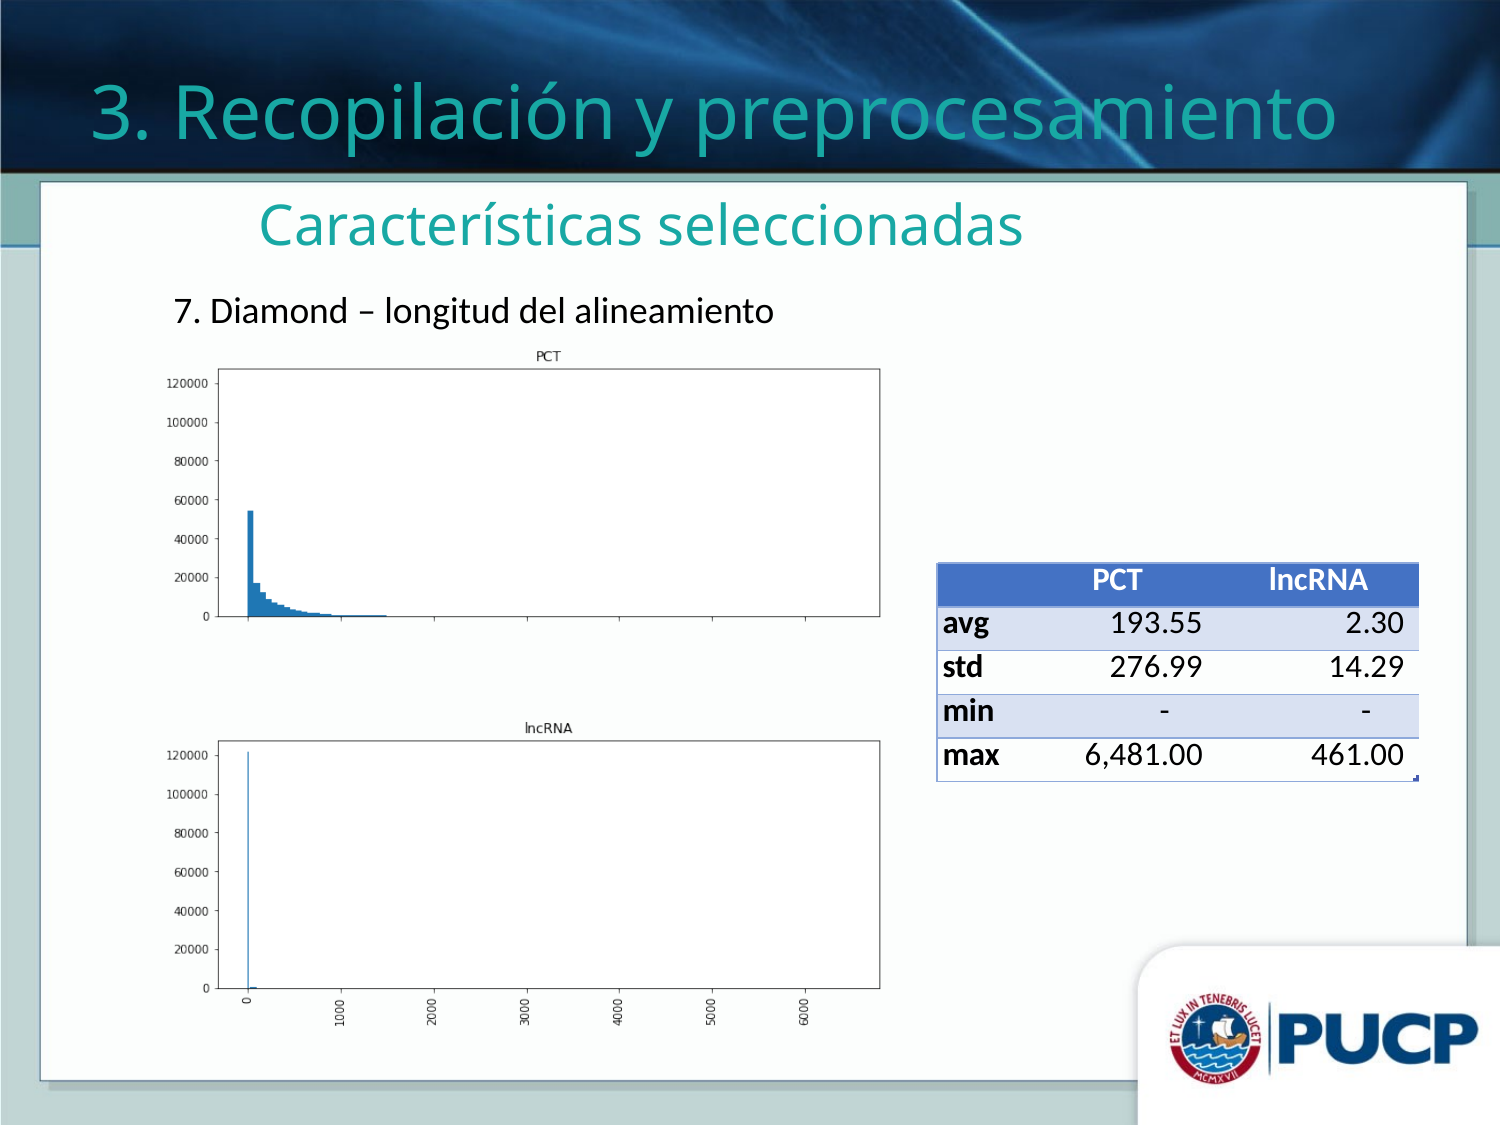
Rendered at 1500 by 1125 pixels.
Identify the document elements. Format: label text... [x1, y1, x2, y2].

title Características seleccionadas [243, 207, 1257, 278]
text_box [936, 562, 1421, 783]
text_box 3. Recopilación y preprocesamiento [74, 19, 1425, 207]
text_box 7. Diamond – longitud del alineamiento [158, 278, 1370, 338]
picture [0, 0, 1500, 1125]
